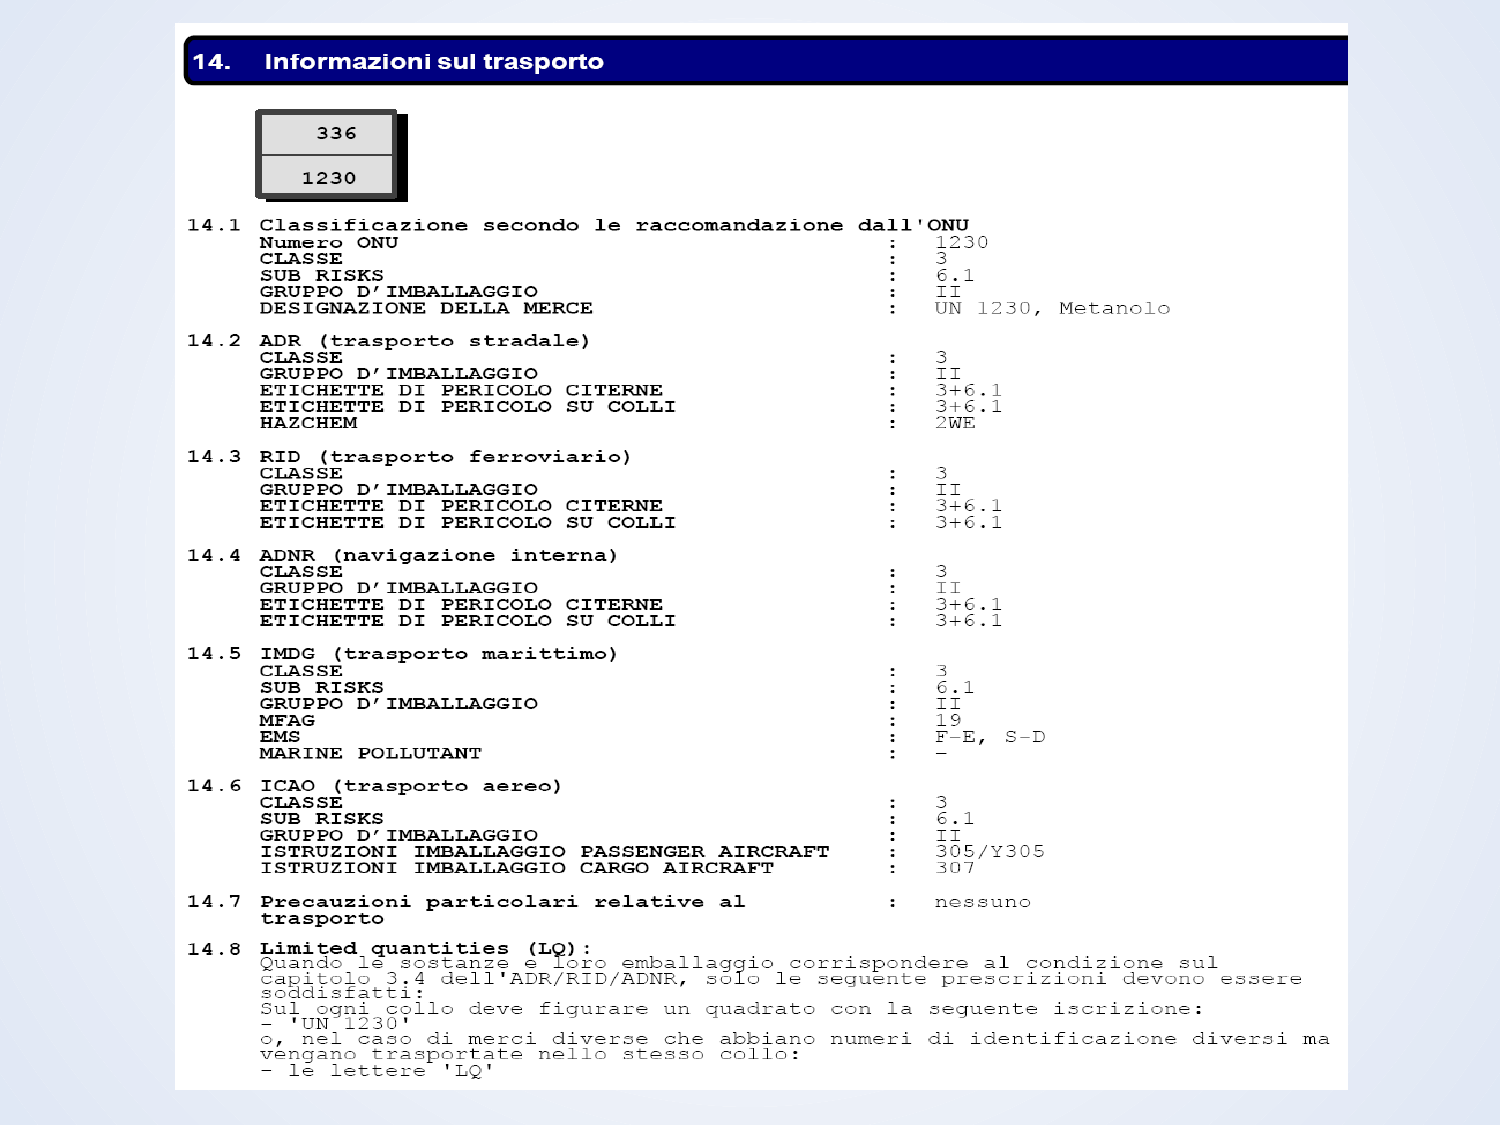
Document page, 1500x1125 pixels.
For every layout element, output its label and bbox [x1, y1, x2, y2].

picture [175, 23, 1348, 1091]
